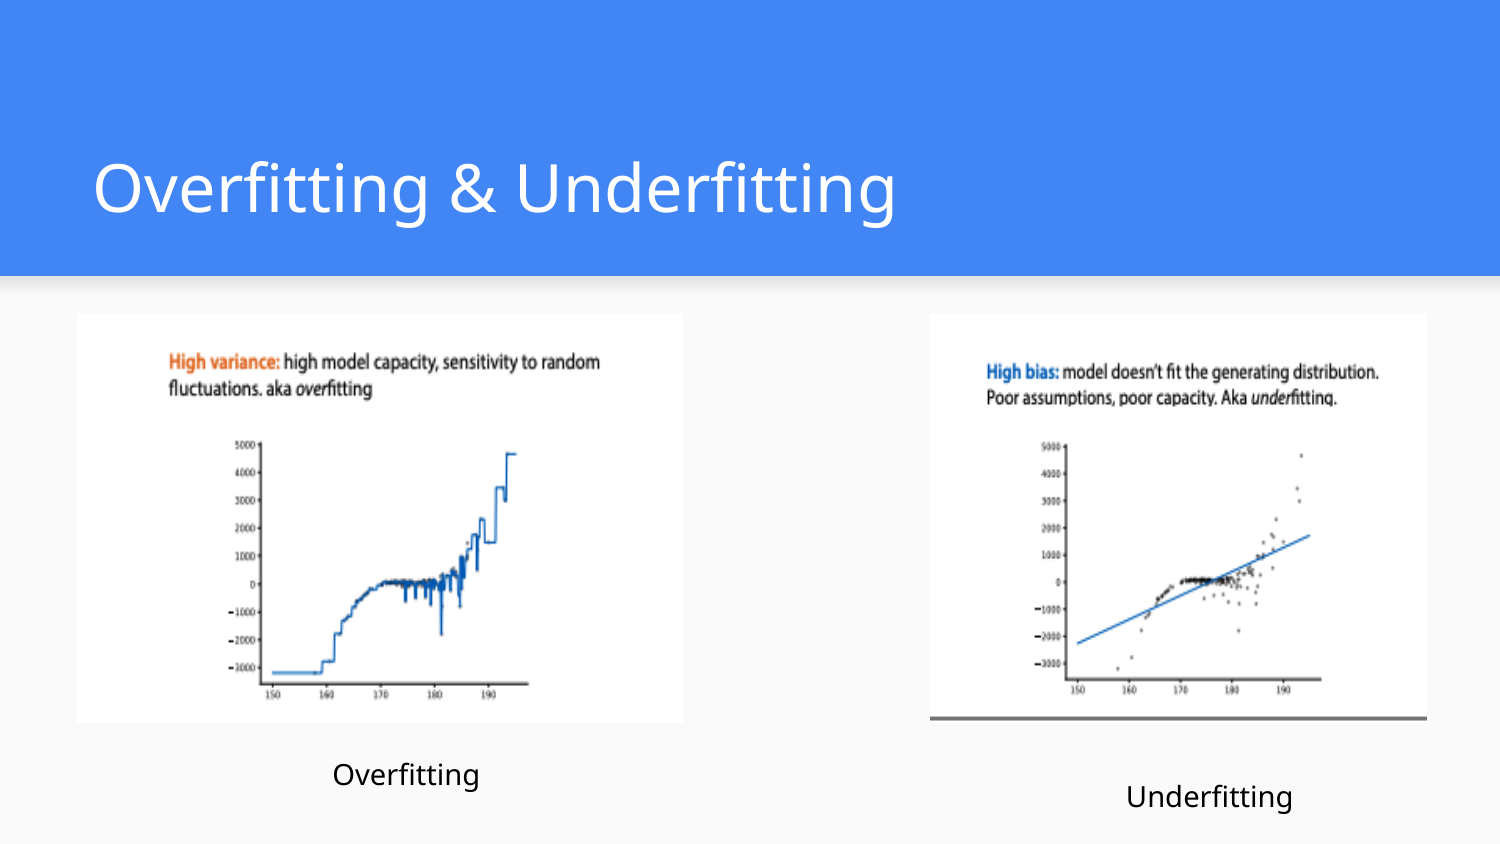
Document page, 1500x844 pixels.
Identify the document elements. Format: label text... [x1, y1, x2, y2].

text_box Overfitting [84, 740, 683, 841]
text_box Underfitting [930, 763, 1427, 844]
title Overfitting & Underfitting [77, 121, 1427, 248]
picture [930, 314, 1427, 723]
picture [77, 314, 683, 723]
